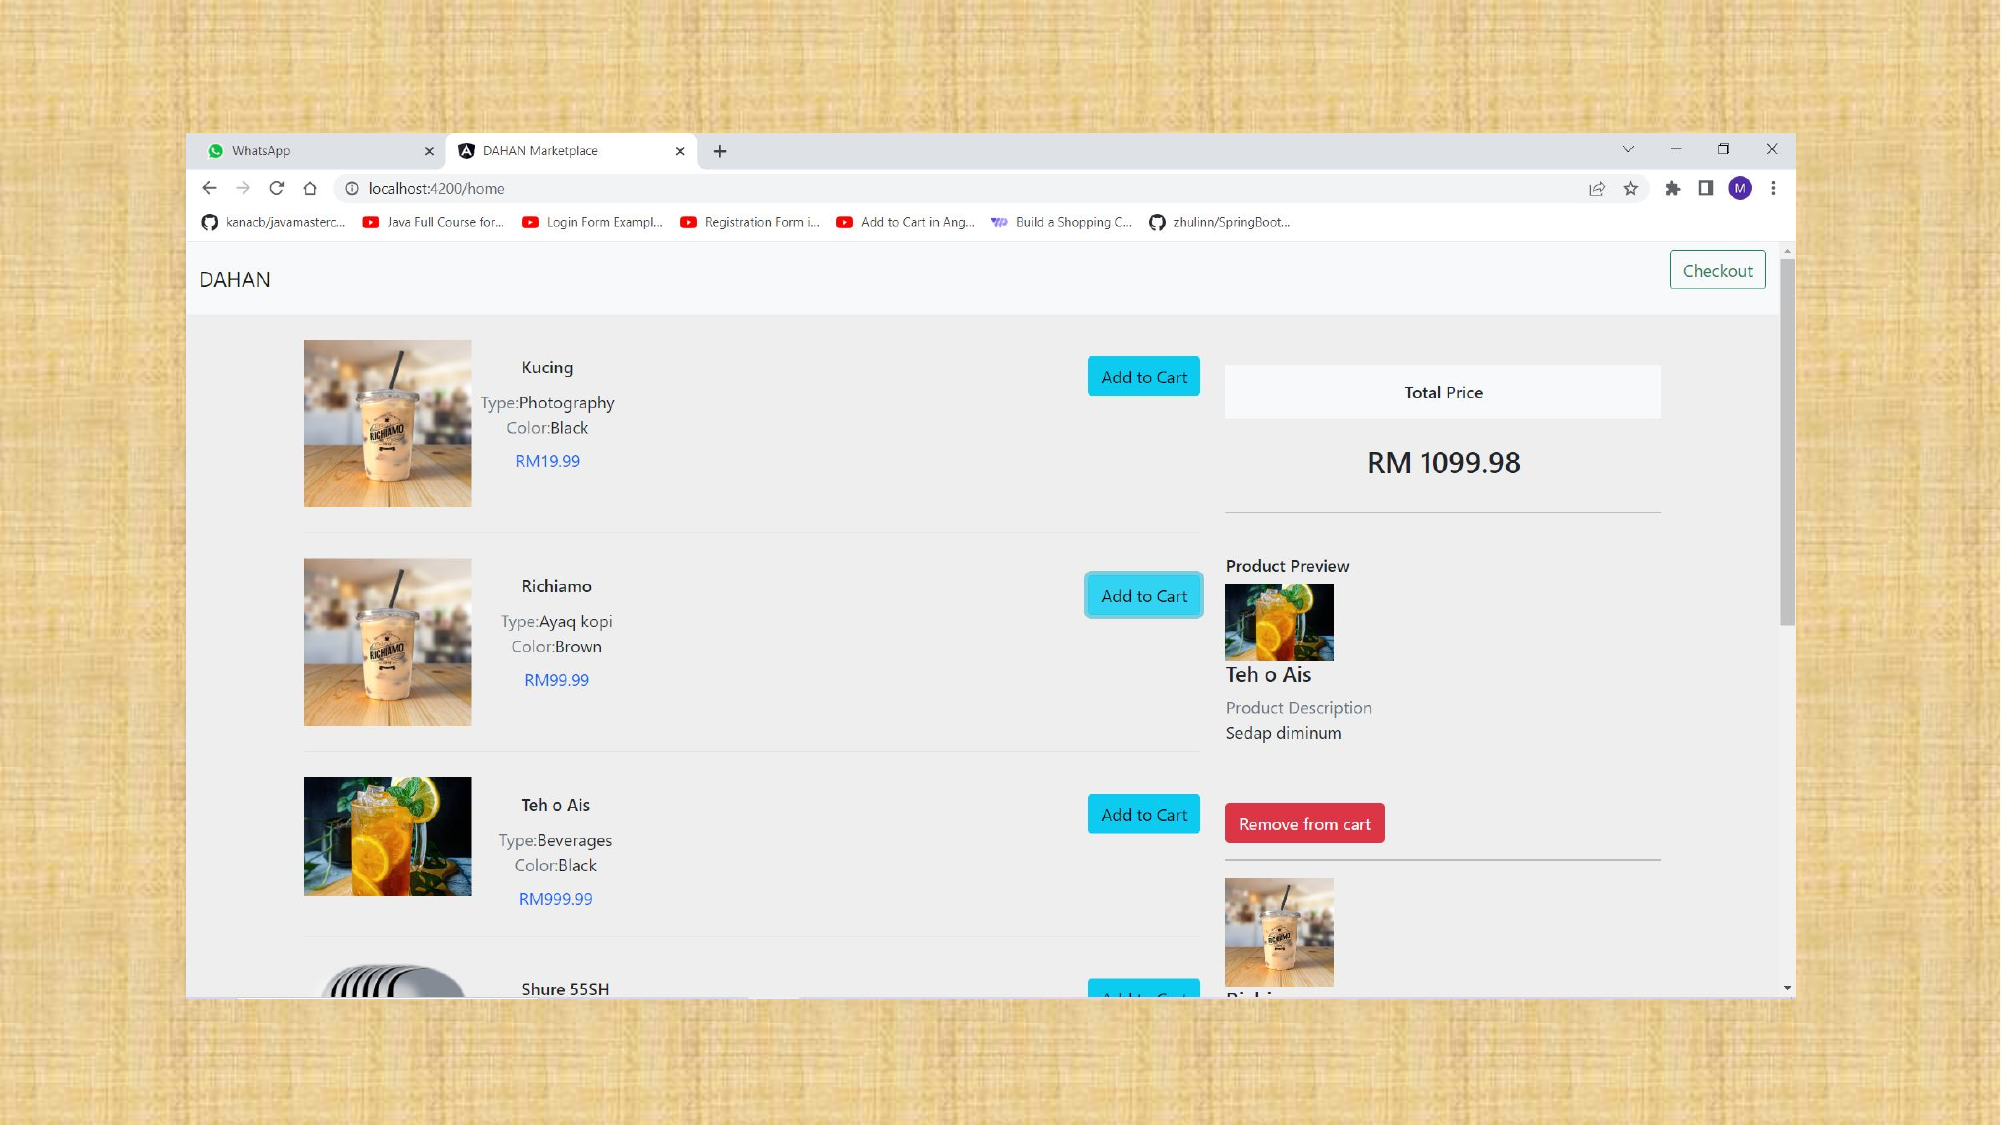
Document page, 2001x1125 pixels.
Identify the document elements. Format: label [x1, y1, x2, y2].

picture [0, 0, 2001, 1125]
list [186, 133, 1796, 999]
